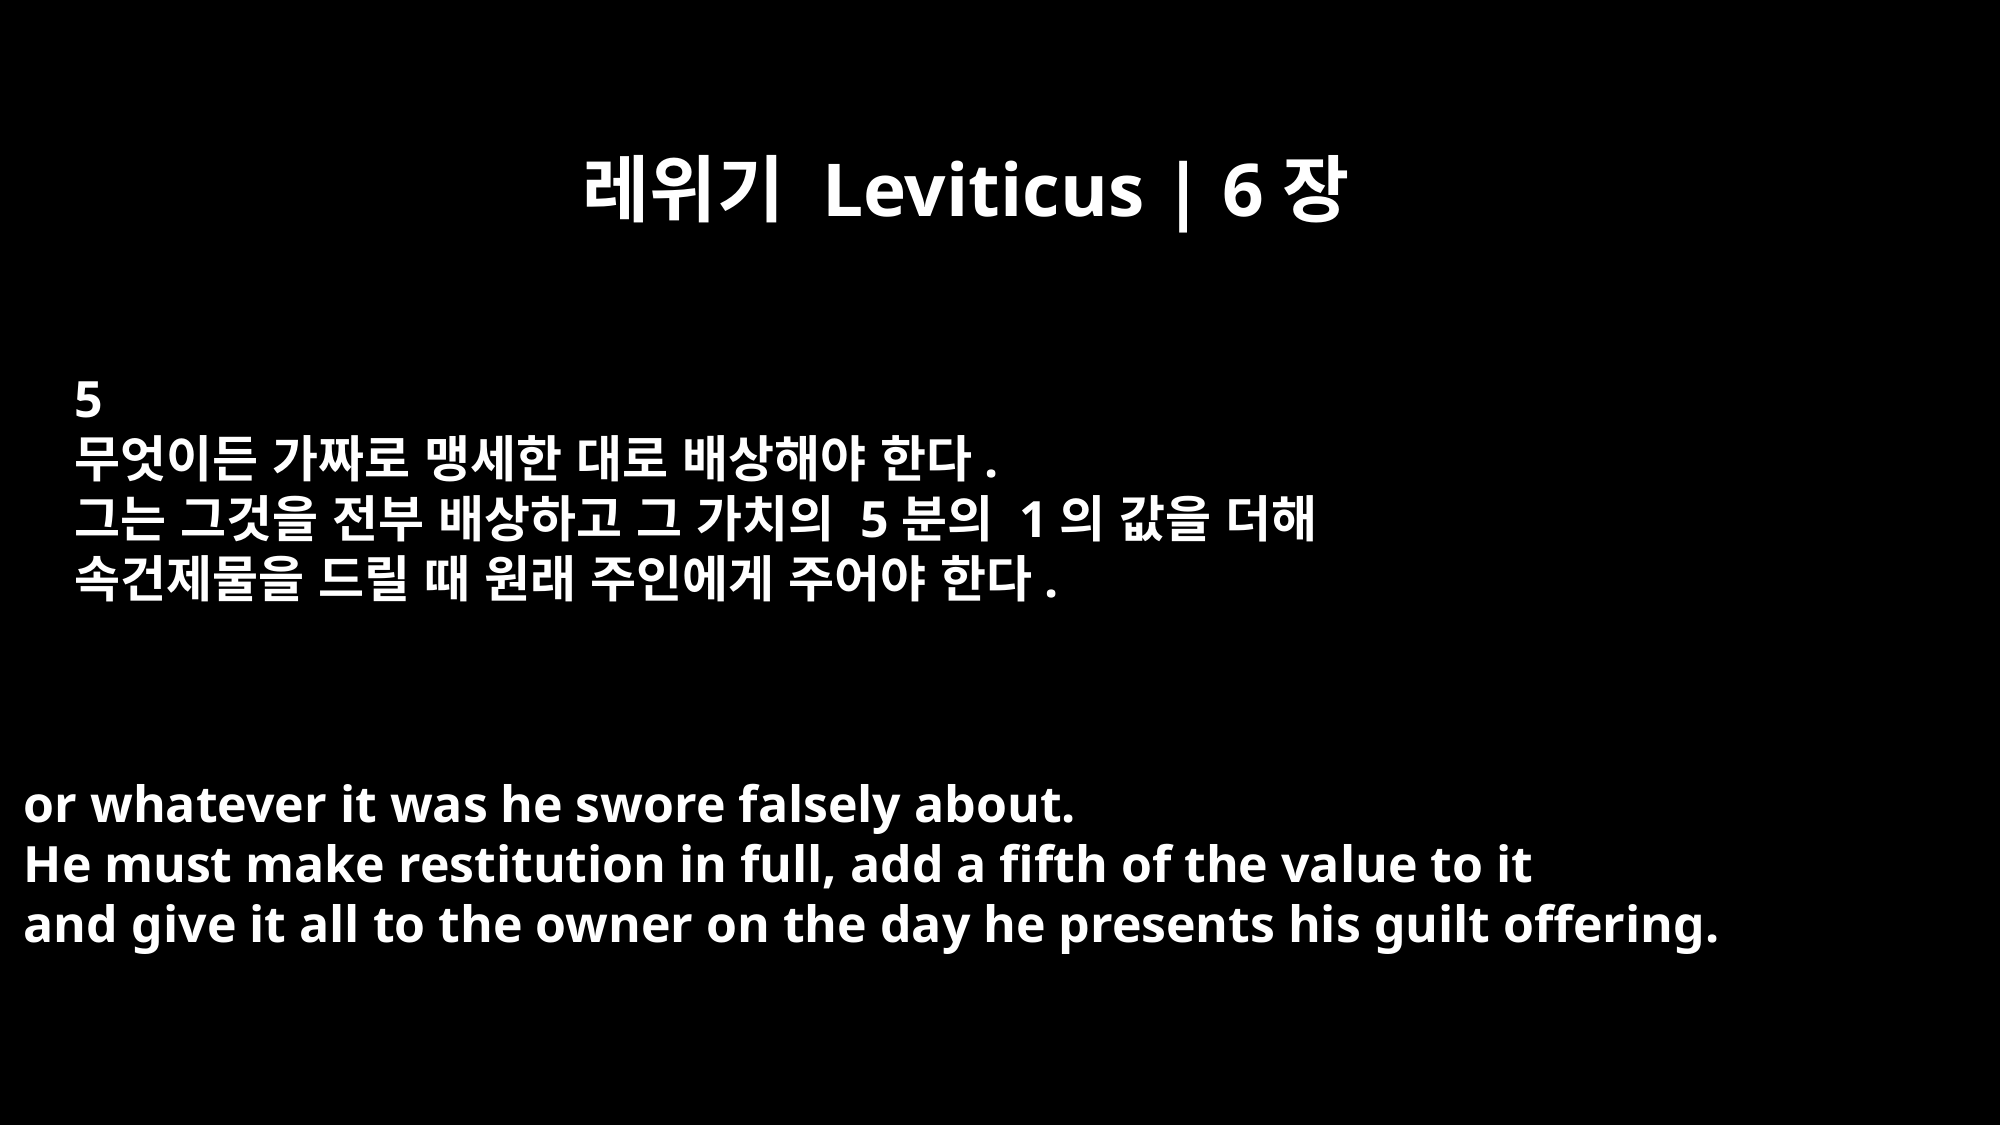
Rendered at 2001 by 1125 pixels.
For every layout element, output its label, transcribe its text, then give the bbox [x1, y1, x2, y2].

text_box or whatever it was he swore falsely about. He must make restitution in full, add a fifth of the value to it and give it all to the owner on the day he presents his guilt offering. [9, 764, 1735, 960]
text_box 5 무엇이든 가짜로 맹세한 대로 배상해야 한다. 그는 그것을 전부 배상하고 그 가치의 5분의 1의 값을 더해 속건제물을 드릴 때 원래 주인에게 주어야 한다. [59, 359, 1333, 615]
text_box 레위기 Leviticus | 6장 [567, 136, 1365, 239]
